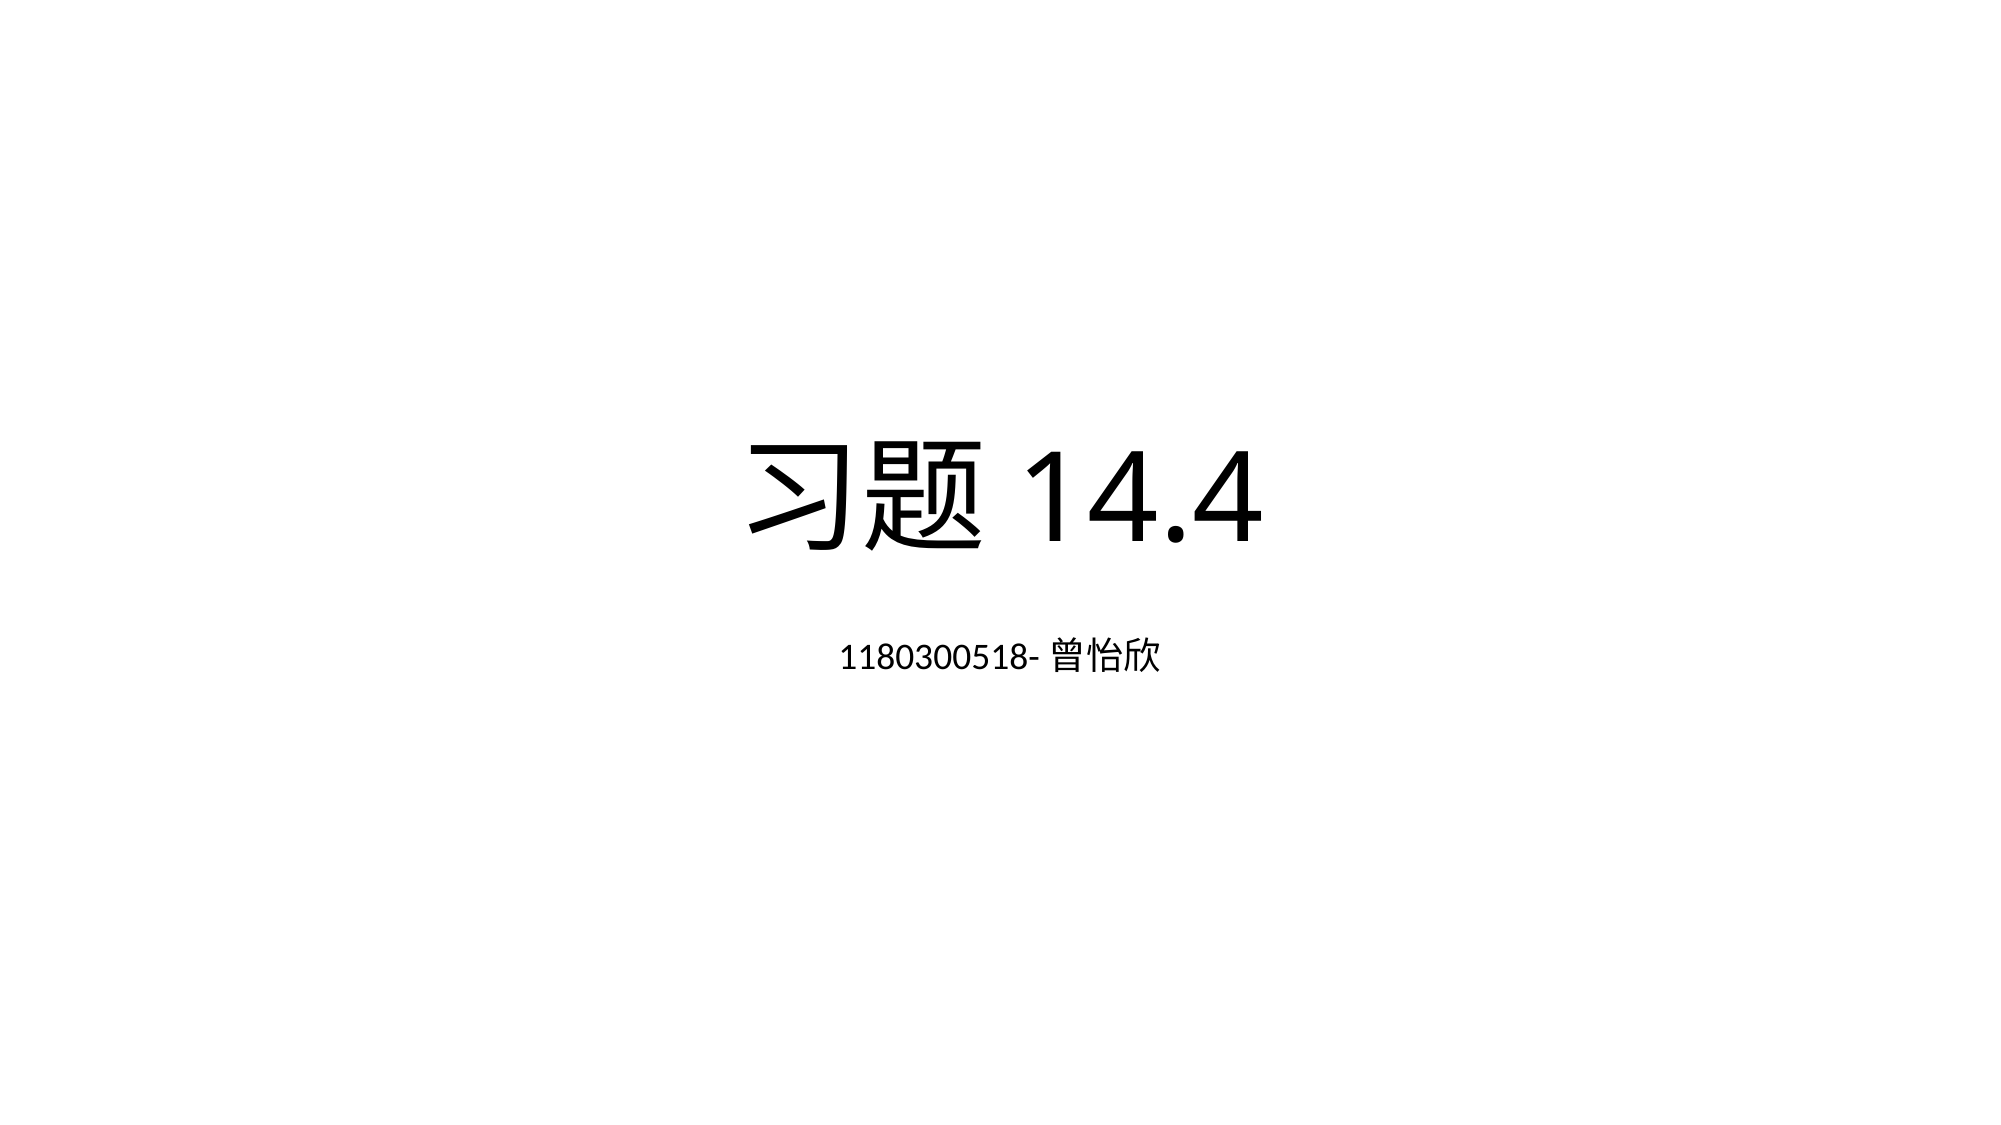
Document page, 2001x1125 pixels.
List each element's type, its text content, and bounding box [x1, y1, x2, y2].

title 习题14.4 [249, 184, 1750, 576]
subtitle 1180300518-曾怡欣 [629, 630, 1371, 722]
